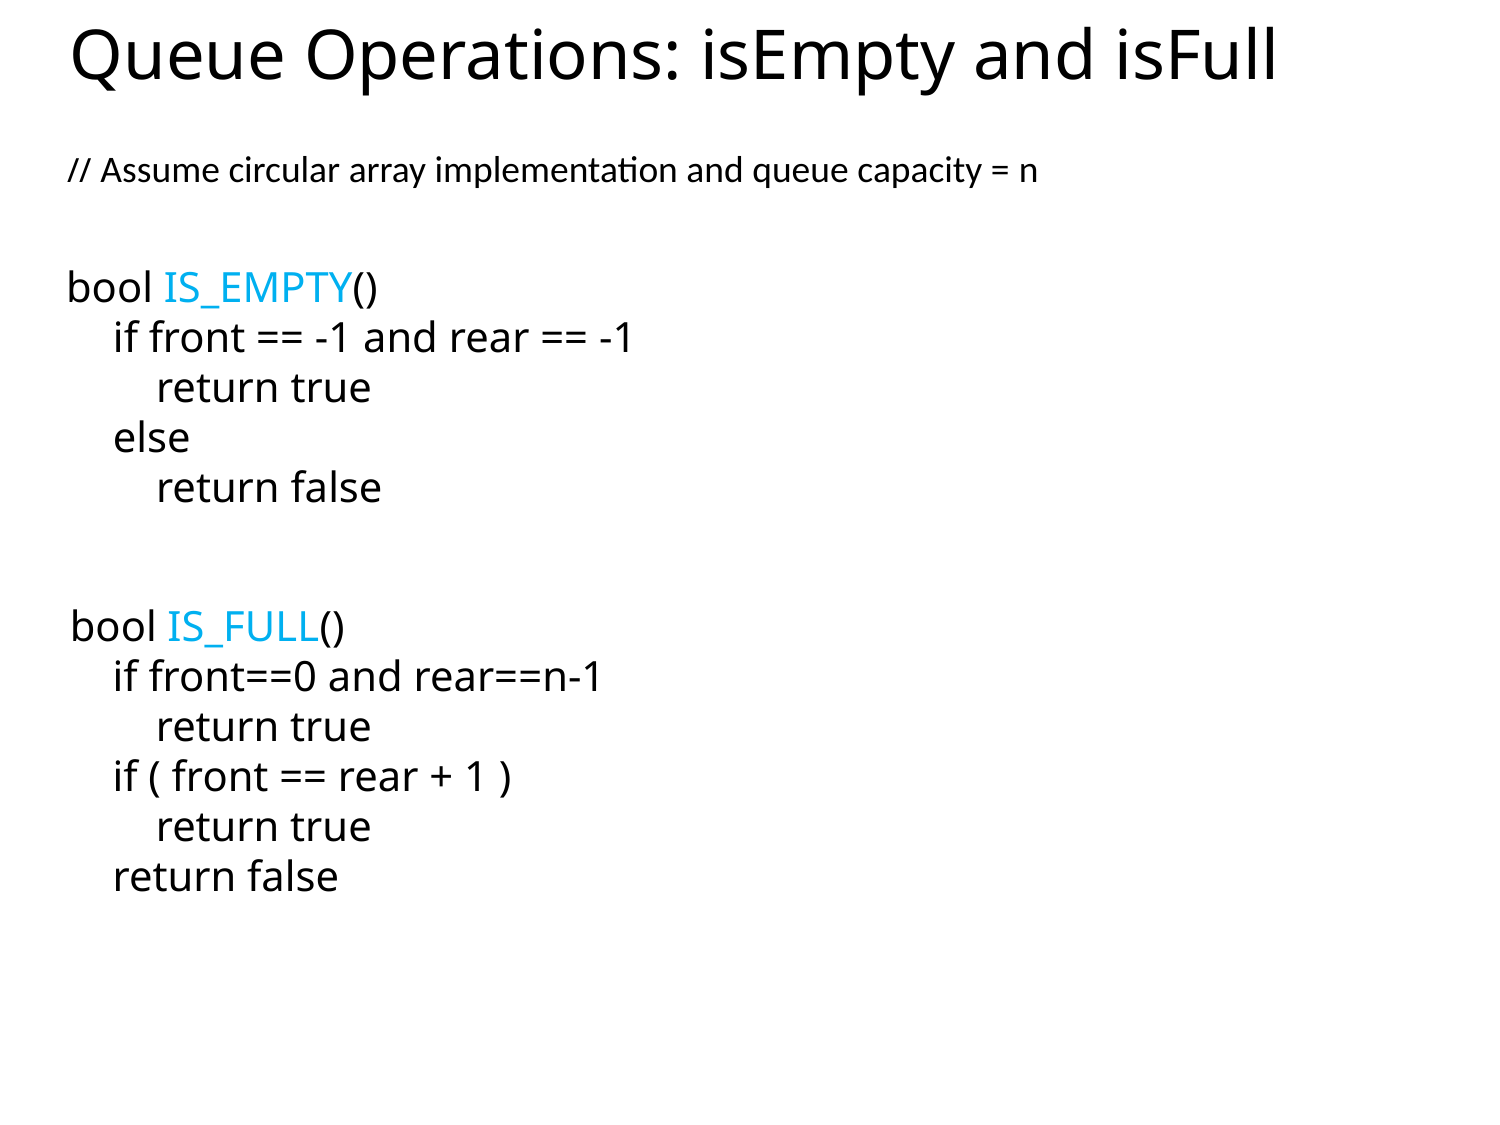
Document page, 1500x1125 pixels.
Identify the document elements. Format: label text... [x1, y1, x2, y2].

text_box bool IS_EMPTY() if front == -1 and rear == -1 return true else return false [33, 253, 805, 519]
title Queue Operations: isEmpty and isFull [55, 0, 1349, 137]
list // Assume circular array implementation and queue capacity = n [52, 137, 1349, 974]
text_box bool IS_FULL() if front==0 and rear==n-1 return true if ( front == rear + 1 ) return true return false [55, 592, 1447, 958]
